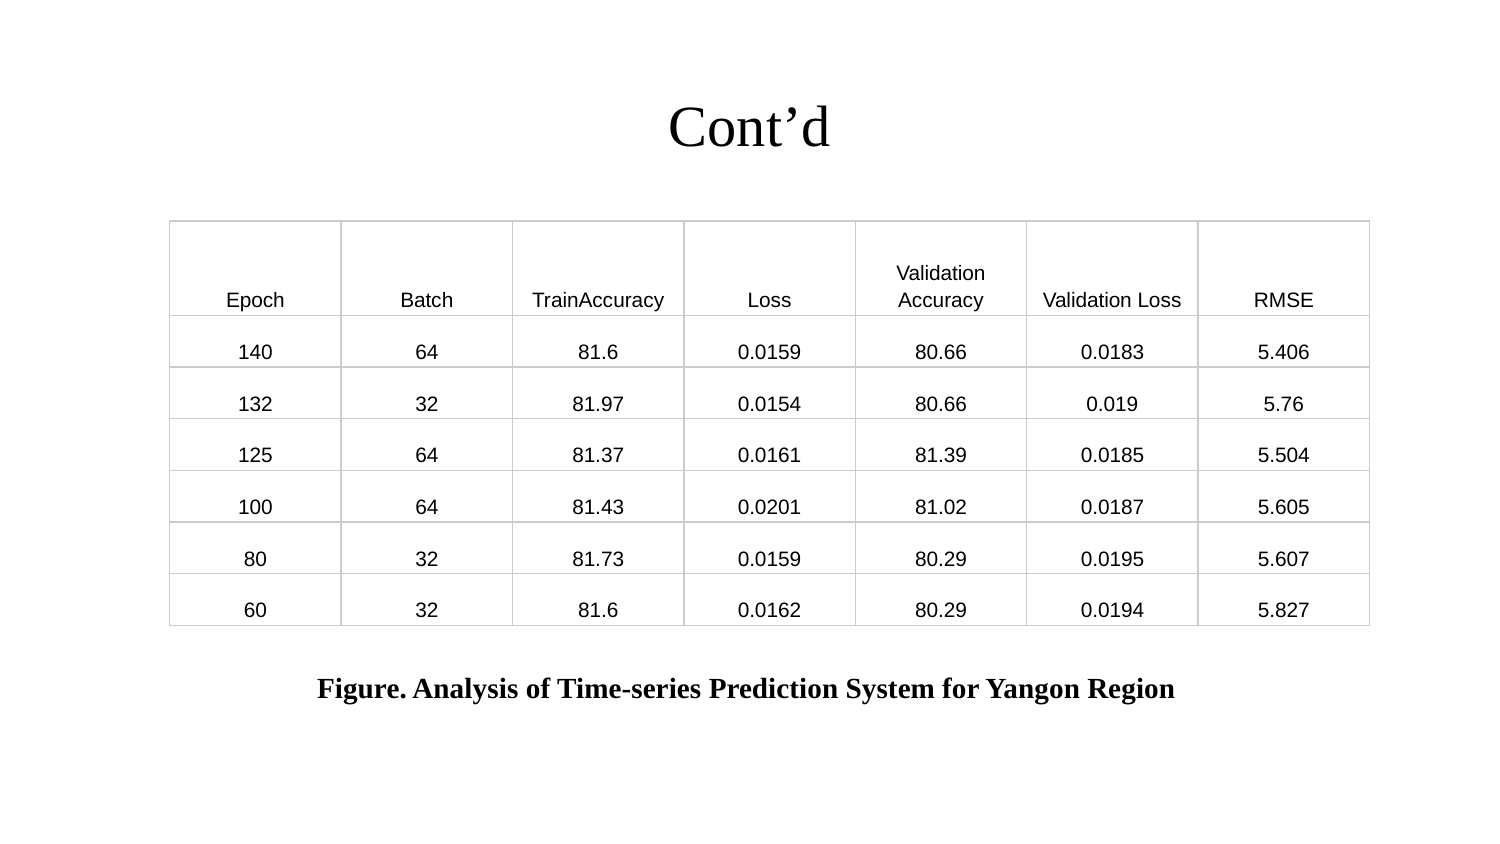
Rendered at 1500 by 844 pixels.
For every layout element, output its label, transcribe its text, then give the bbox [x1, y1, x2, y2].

table_cell 0.0154 [685, 368, 855, 418]
table_cell 5.607 [1199, 523, 1369, 573]
title Cont’d [51, 72, 1449, 167]
table_header Validation Loss [1027, 222, 1197, 315]
table_header TrainAccuracy [513, 222, 683, 315]
table_cell 64 [342, 316, 512, 366]
table_cell 81.6 [513, 574, 683, 625]
table_cell 0.0183 [1027, 316, 1197, 366]
table_cell 0.0195 [1027, 523, 1197, 573]
table_cell 32 [342, 368, 512, 418]
table_cell 81.39 [856, 419, 1026, 470]
table_cell 81.43 [513, 471, 683, 521]
table_cell 64 [342, 471, 512, 521]
table_cell 32 [342, 523, 512, 573]
table_header Validation Accuracy [856, 222, 1026, 315]
table_cell 0.0194 [1027, 574, 1197, 625]
table_cell 0.0159 [685, 316, 855, 366]
table_header Batch [342, 222, 512, 315]
table_cell 64 [342, 419, 512, 470]
table_cell 5.504 [1199, 419, 1369, 470]
table_cell 80.66 [856, 316, 1026, 366]
table_cell 0.0159 [685, 523, 855, 573]
table_cell 81.73 [513, 523, 683, 573]
table_cell 80.66 [856, 368, 1026, 418]
table_cell 81.37 [513, 419, 683, 470]
table_cell 140 [170, 316, 340, 366]
table_cell 80 [170, 523, 340, 573]
table_cell 60 [170, 574, 340, 625]
table_cell 81.97 [513, 368, 683, 418]
table_header RMSE [1199, 222, 1369, 315]
table_cell 32 [342, 574, 512, 625]
table_header Loss [685, 222, 855, 315]
table_header Epoch [170, 222, 340, 315]
text_box Figure. Analysis of Time-series Prediction System for Yangon Region [227, 648, 1368, 782]
table_cell 132 [170, 368, 340, 418]
table_cell 5.406 [1199, 316, 1369, 366]
table_cell 0.019 [1027, 368, 1197, 418]
table_cell 80.29 [856, 574, 1026, 625]
table_cell 5.827 [1199, 574, 1369, 625]
table_cell 0.0187 [1027, 471, 1197, 521]
table_cell 0.0161 [685, 419, 855, 470]
table_cell 125 [170, 419, 340, 470]
table_cell 100 [170, 471, 340, 521]
table_cell 5.605 [1199, 471, 1369, 521]
table_cell 81.6 [513, 316, 683, 366]
table_cell 0.0201 [685, 471, 855, 521]
table_cell 0.0185 [1027, 419, 1197, 470]
table_cell 5.76 [1199, 368, 1369, 418]
table_cell 80.29 [856, 523, 1026, 573]
table_cell 81.02 [856, 471, 1026, 521]
table_cell 0.0162 [685, 574, 855, 625]
